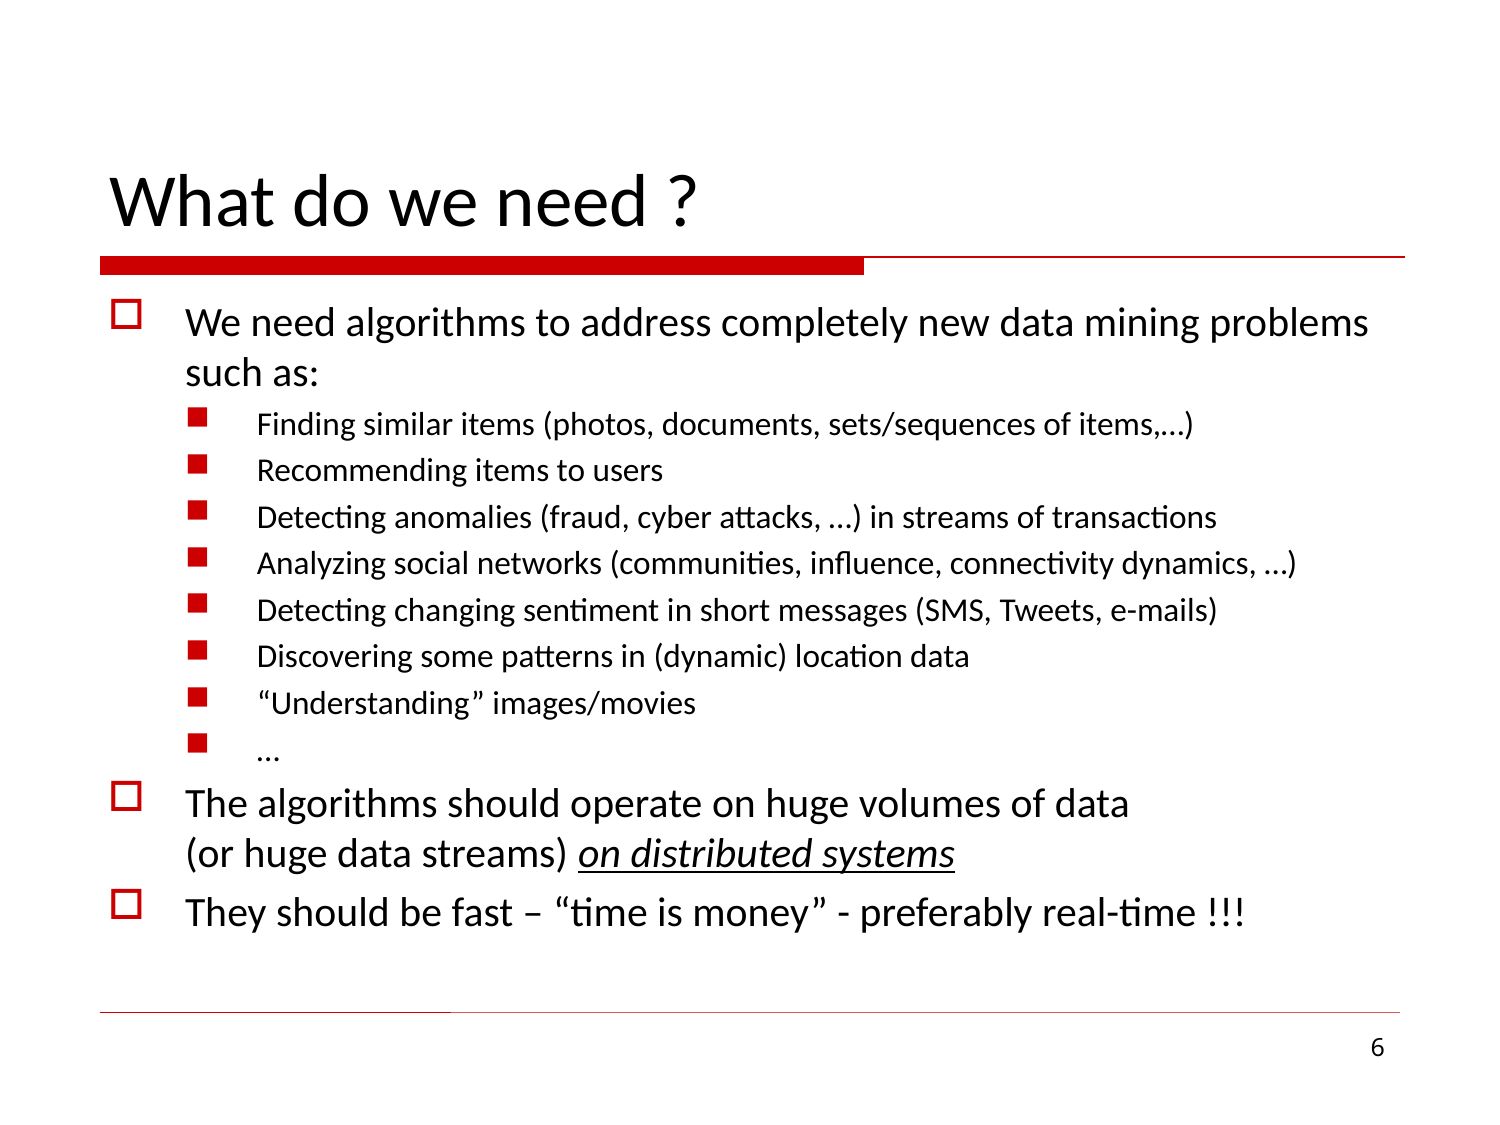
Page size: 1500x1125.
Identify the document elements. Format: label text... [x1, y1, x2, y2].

list We need algorithms to address completely new data mining problems such as: Finding similar items (photos, documents, sets/sequences of items,…) Recommending items to users Detecting anomalies (fraud, cyber attacks, …) in streams of transactions Analyzing social networks (communities, influence, connectivity dynamics, …) Detecting changing sentiment in short messages (SMS, Tweets, e-mails) Discovering some patterns in (dynamic) location data “Understanding” images/movies … The algorithms should operate on huge volumes of data (or huge data streams) on distributed systems They should be fast – “time is money” - preferably real-time !!! [92, 287, 1406, 988]
title What do we need ? [93, 49, 1407, 250]
slide_number 6 [1074, 1024, 1401, 1103]
